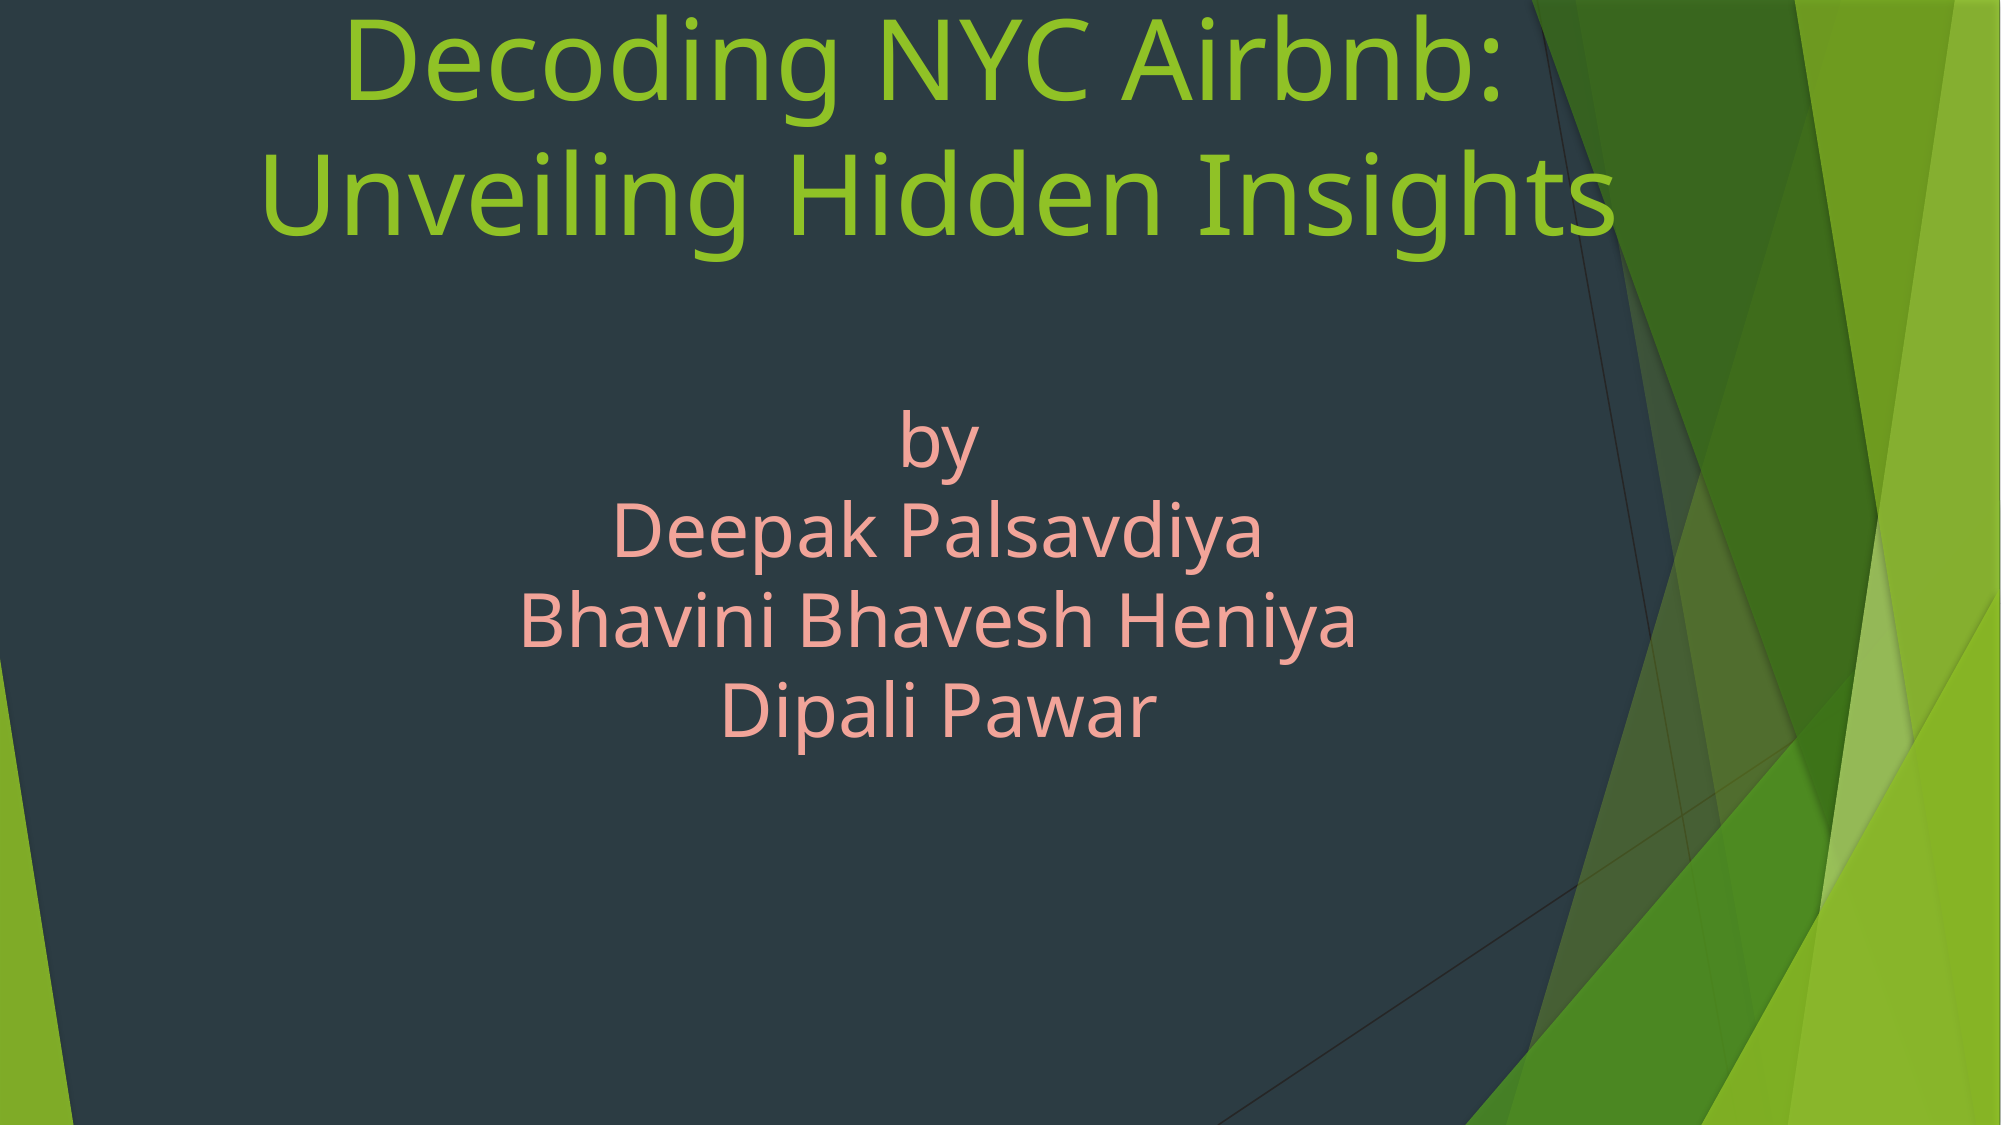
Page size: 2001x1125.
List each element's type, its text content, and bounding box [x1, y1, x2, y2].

title Decoding NYC Airbnb: Unveiling Hidden Insights by Deepak Palsavdiya Bhavini Bhavesh Heniya Dipali Pawar [180, 0, 1697, 1031]
